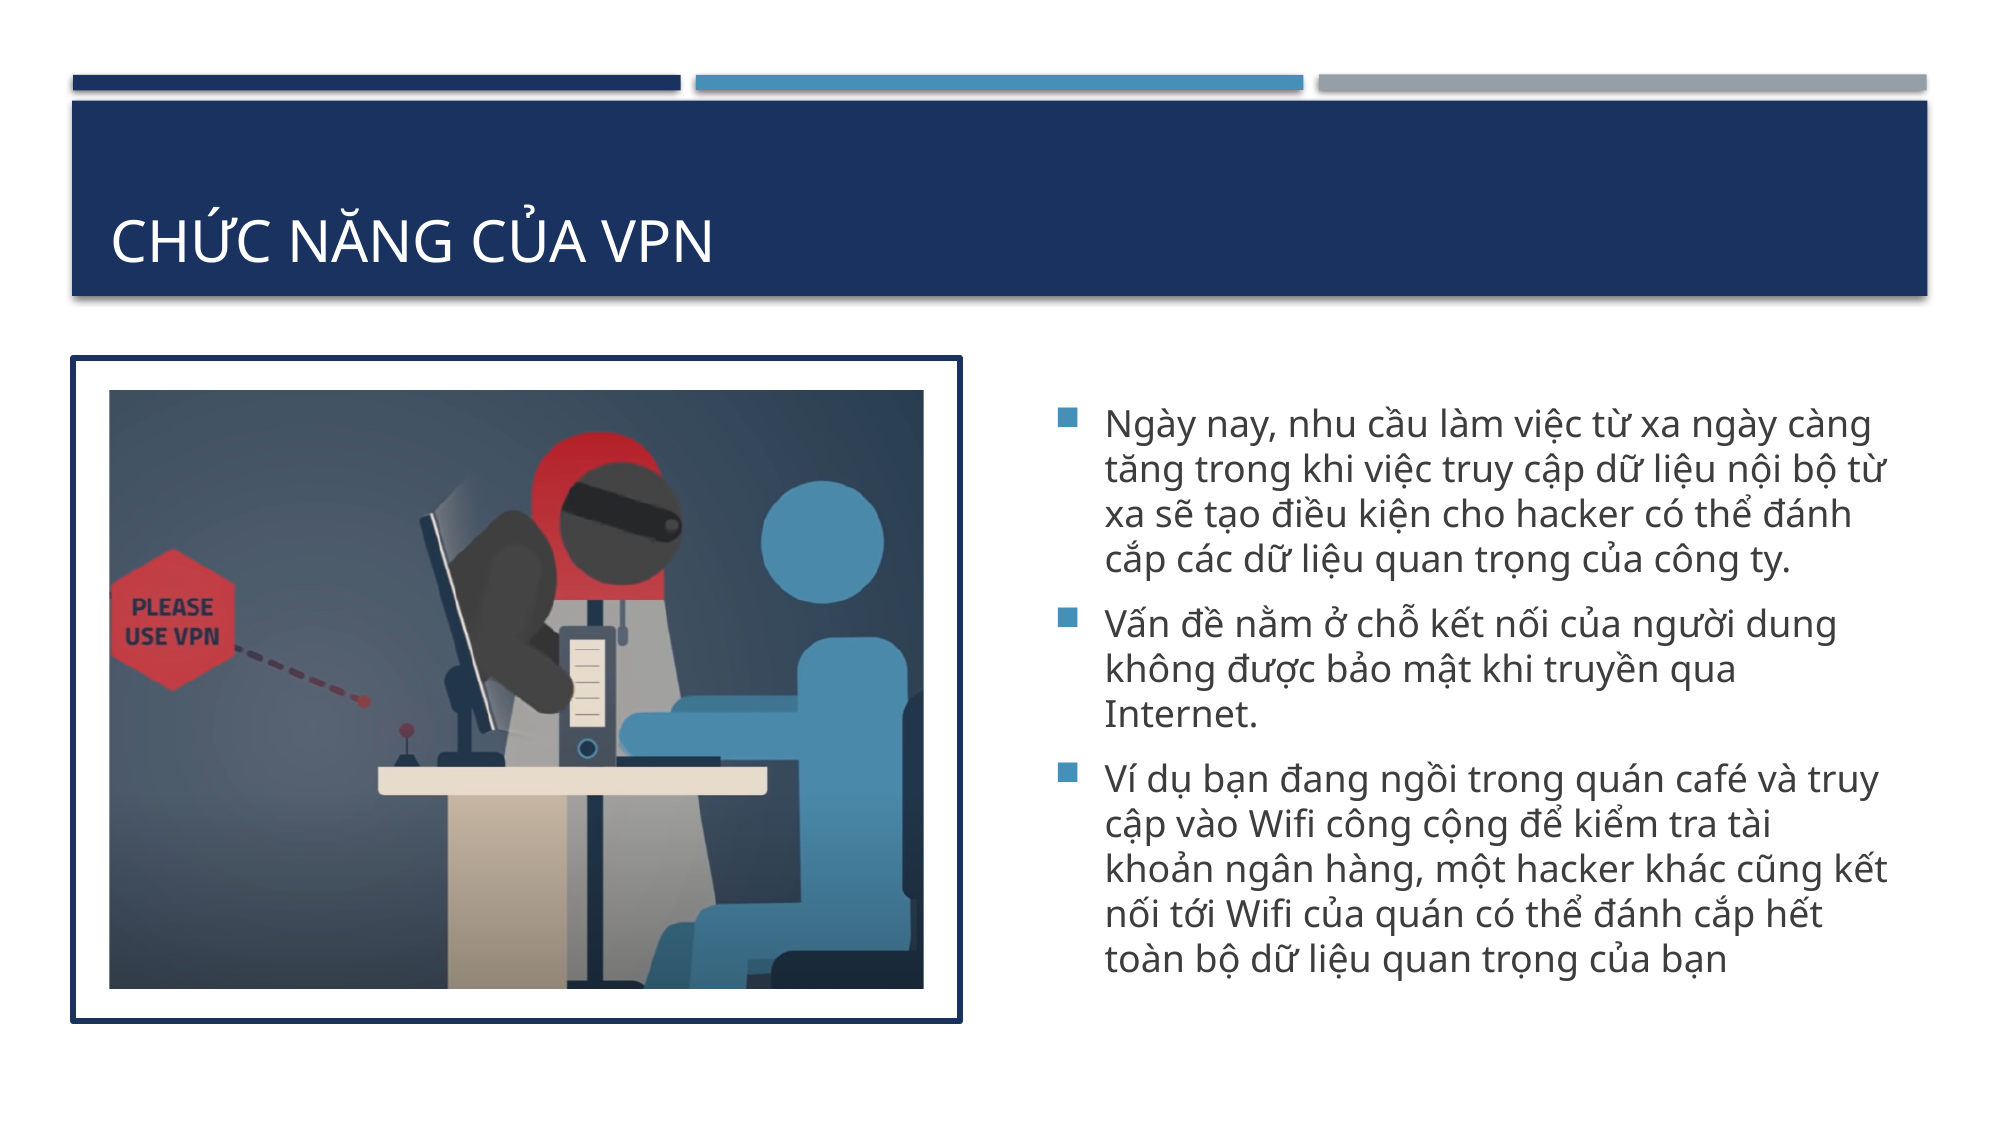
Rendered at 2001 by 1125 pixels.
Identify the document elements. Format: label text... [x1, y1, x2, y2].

text_box [71, 356, 962, 1023]
picture [108, 389, 925, 990]
title Chức năng của VPN [95, 115, 1905, 282]
list Ngày nay, nhu cầu làm việc từ xa ngày càng tăng trong khi việc truy cập dữ liệu nội bộ từ xa sẽ tạo điều kiện cho hacker có thể đánh cắp các dữ liệu quan trọng của công ty. Vấn đề nằm ở chỗ kết nối của người dung không được bảo mật khi truyền qua Internet. Ví dụ bạn đang ngồi trong quán café và truy cập vào Wifi công cộng để kiểm tra tài khoản ngân hàng, một hacker khác cũng kết nối tới Wifi của quán có thể đánh cắp hết toàn bộ dữ liệu quan trọng của bạn [1039, 357, 1905, 1022]
